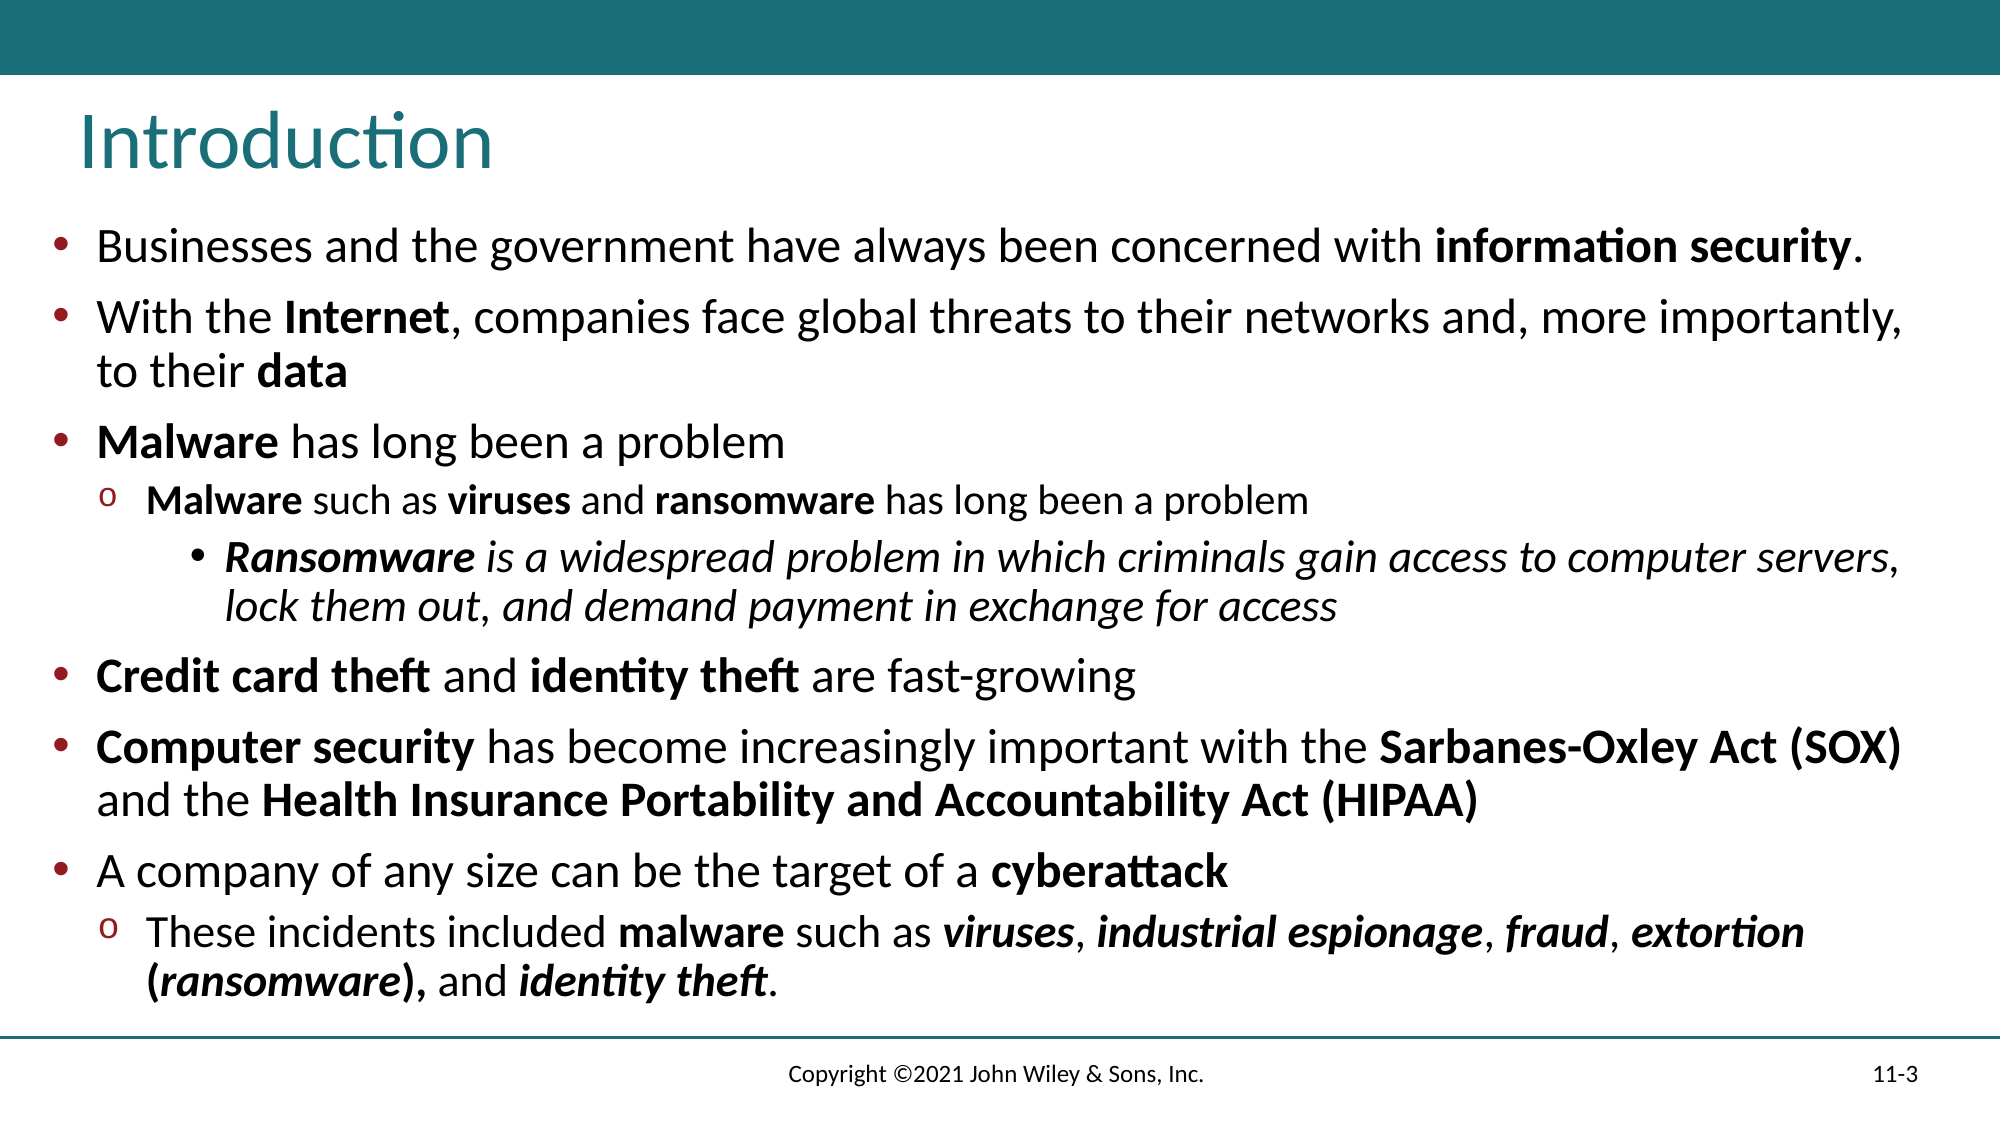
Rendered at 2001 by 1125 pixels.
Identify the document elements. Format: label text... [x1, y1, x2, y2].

slide_number 11-3 [1412, 1042, 1934, 1103]
title Introduction [64, 89, 1931, 195]
footer Copyright ©2021 John Wiley & Sons, Inc. [662, 1042, 1338, 1103]
list Businesses and the government have always been concerned with information security. With the Internet, companies face global threats to their networks and, more importantly, to their data Malware has long been a problem Malware such as viruses and ransomware has long been a problem Ransomware is a widespread problem in which criminals gain access to computer servers, lock them out, and demand payment in exchange for access Credit card theft and identity theft are fast-growing Computer security has become increasingly important with the Sarbanes-Oxley Act (SOX) and the Health Insurance Portability and Accountability Act (HIPAA) A company of any size can be the target of a cyberattack These incidents included malware such as viruses, industrial espionage, fraud, extortion (ransomware), and identity theft. [37, 212, 1963, 1025]
